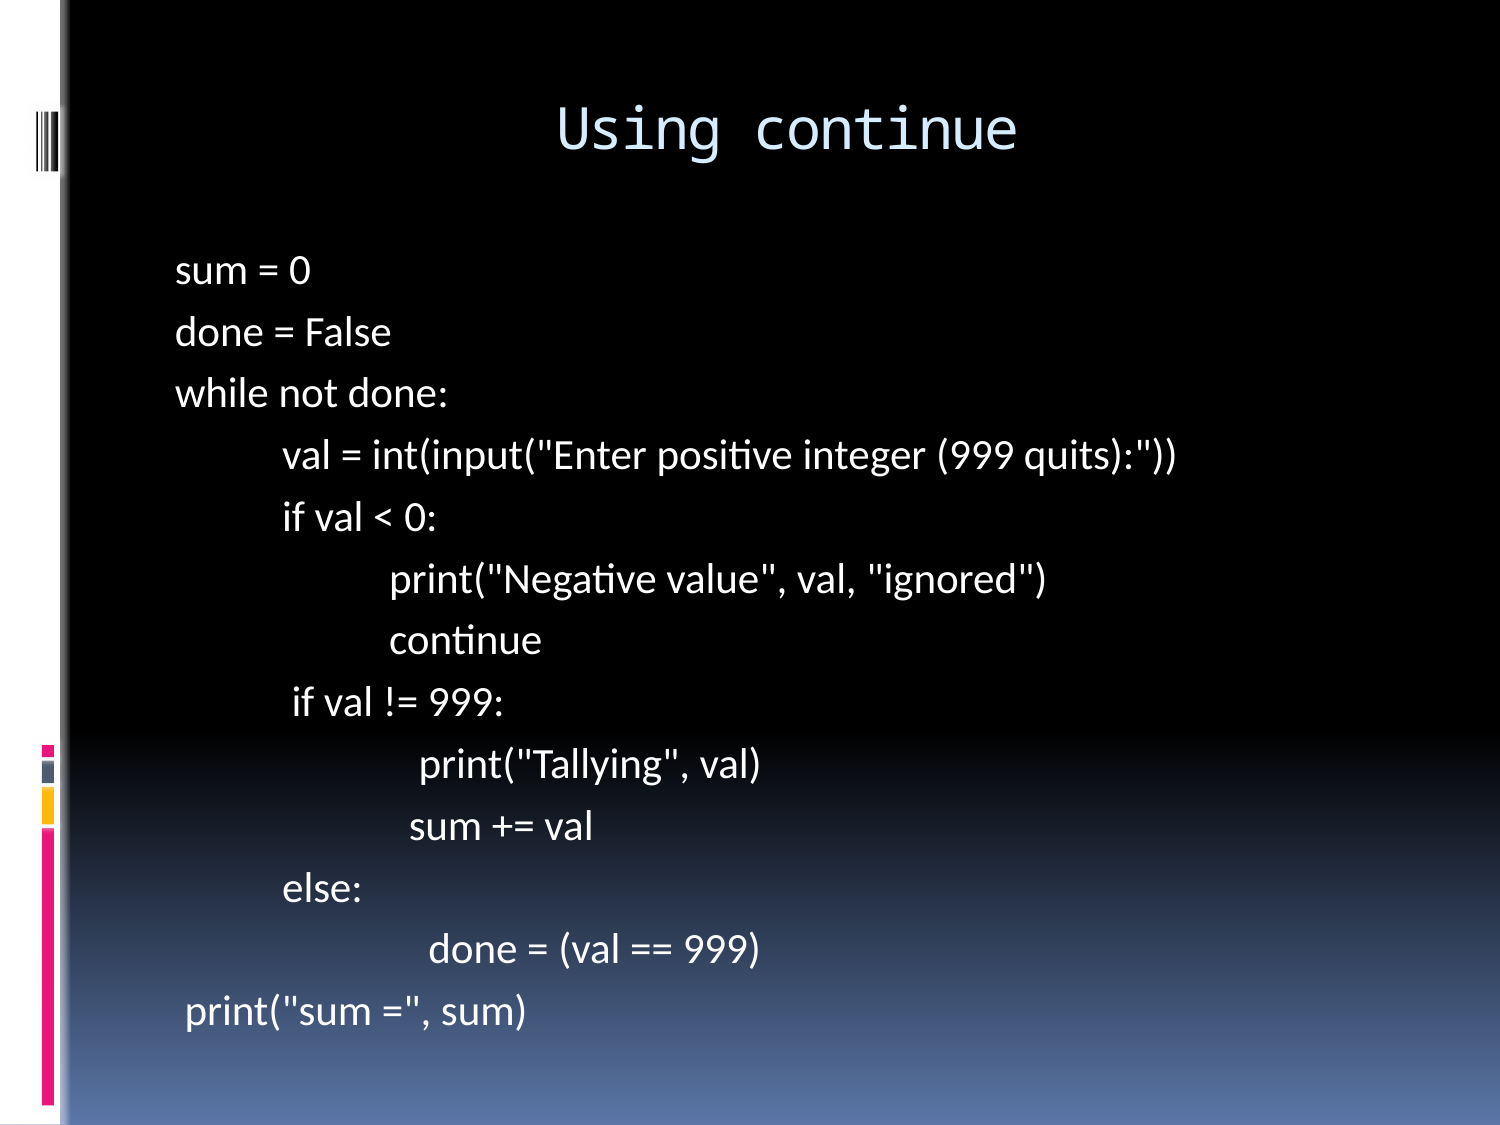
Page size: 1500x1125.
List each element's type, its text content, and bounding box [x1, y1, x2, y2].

list sum = 0 done = False while not done: val = int(input("Enter positive integer (999 quits):")) if val < 0: print("Negative value", val, "ignored") continue if val != 999: print("Tallying", val) sum += val else: done = (val == 999) print("sum =", sum) [150, 233, 1425, 1043]
title Using continue [150, 83, 1425, 233]
